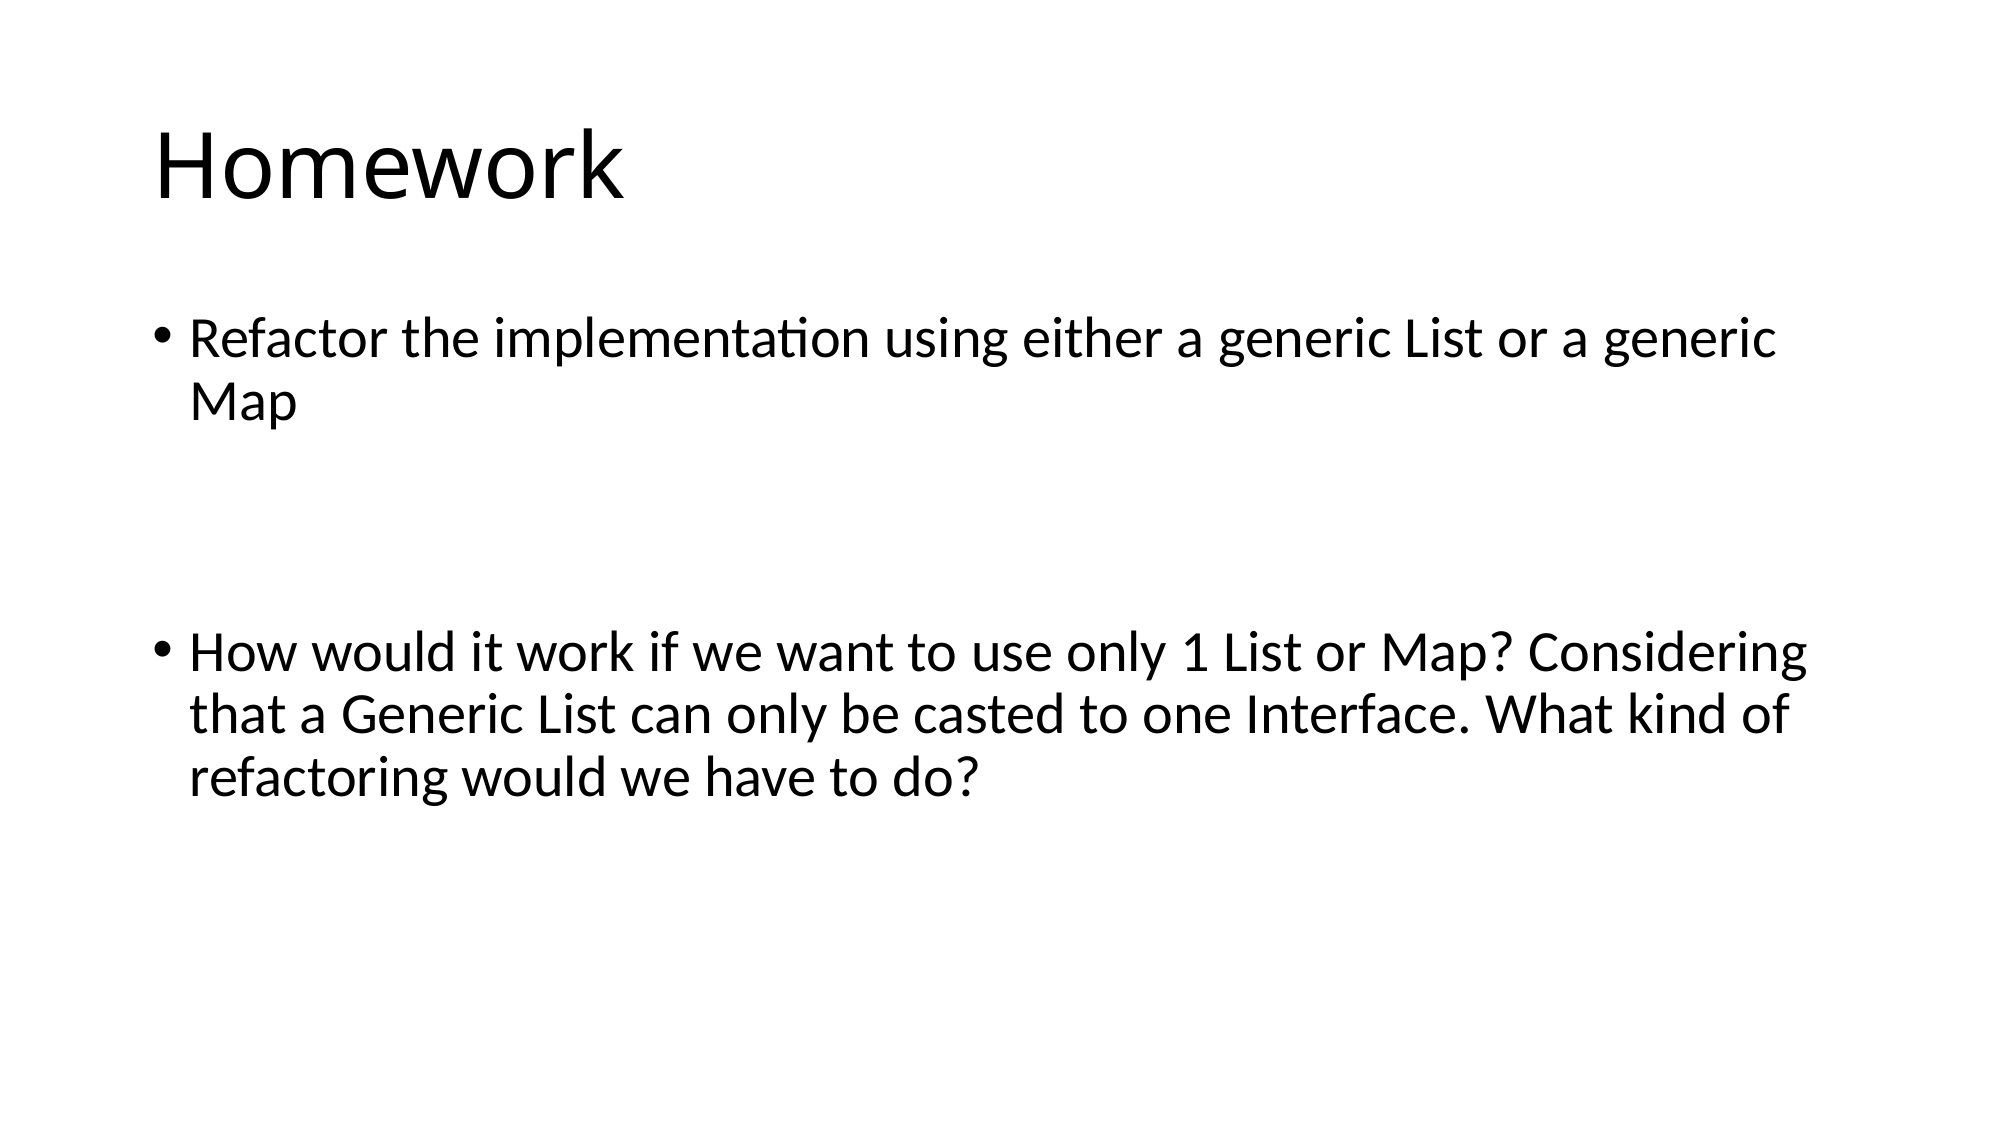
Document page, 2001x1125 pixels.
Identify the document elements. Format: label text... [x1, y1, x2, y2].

title Homework [137, 59, 1863, 278]
list Refactor the implementation using either a generic List or a generic Map How would it work if we want to use only 1 List or Map? Considering that a Generic List can only be casted to one Interface. What kind of refactoring would we have to do? [137, 299, 1863, 1014]
